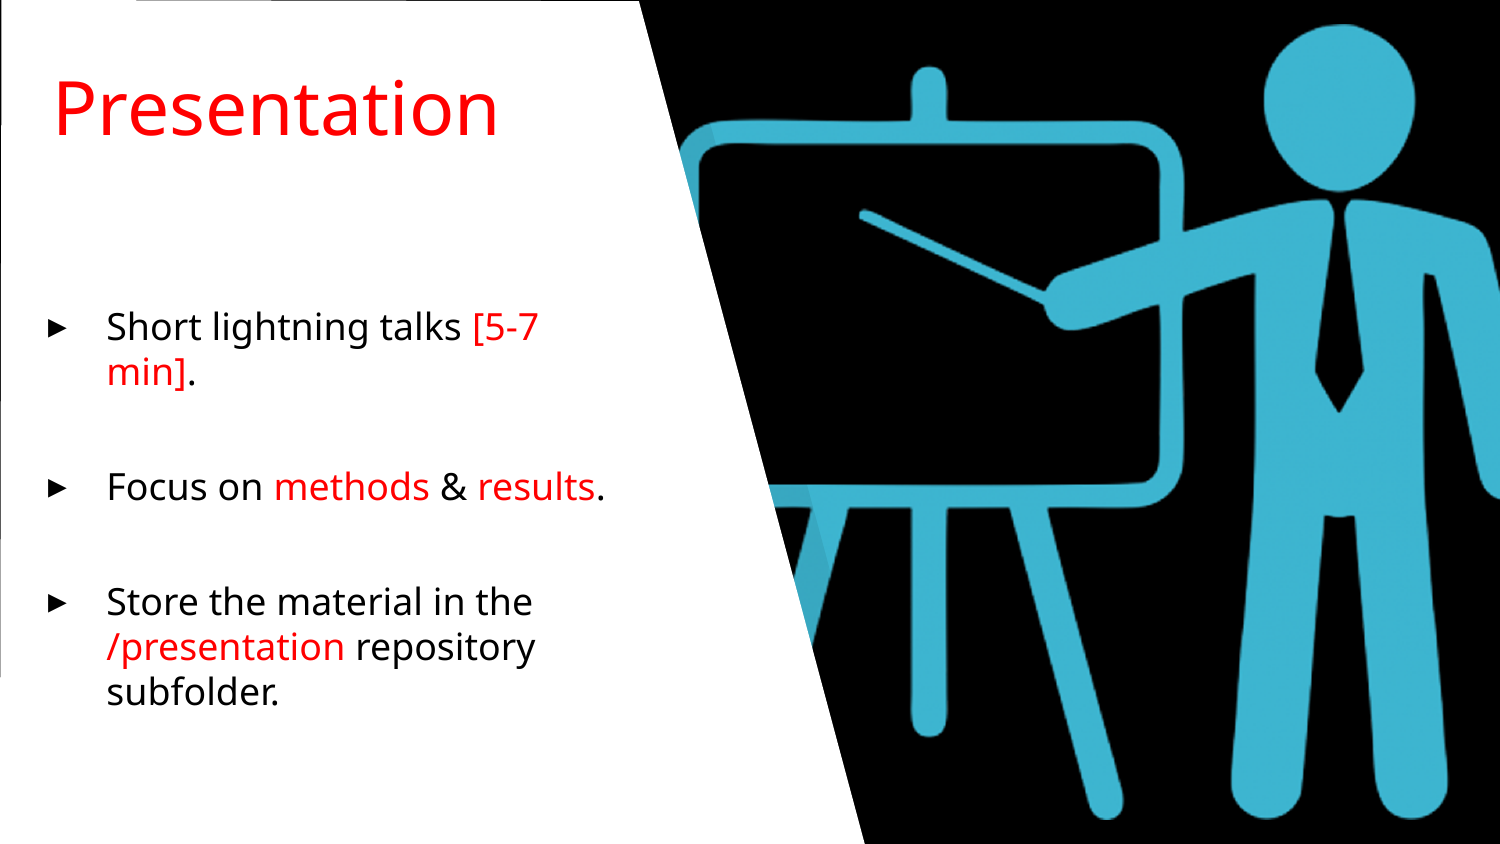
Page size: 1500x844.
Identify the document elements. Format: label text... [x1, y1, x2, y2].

picture [541, 0, 1500, 844]
title Presentation [37, 53, 611, 179]
list Short lightning talks [5-7 min]. Focus on methods & results. Store the material in the /presentation repository subfolder. [16, 238, 632, 786]
